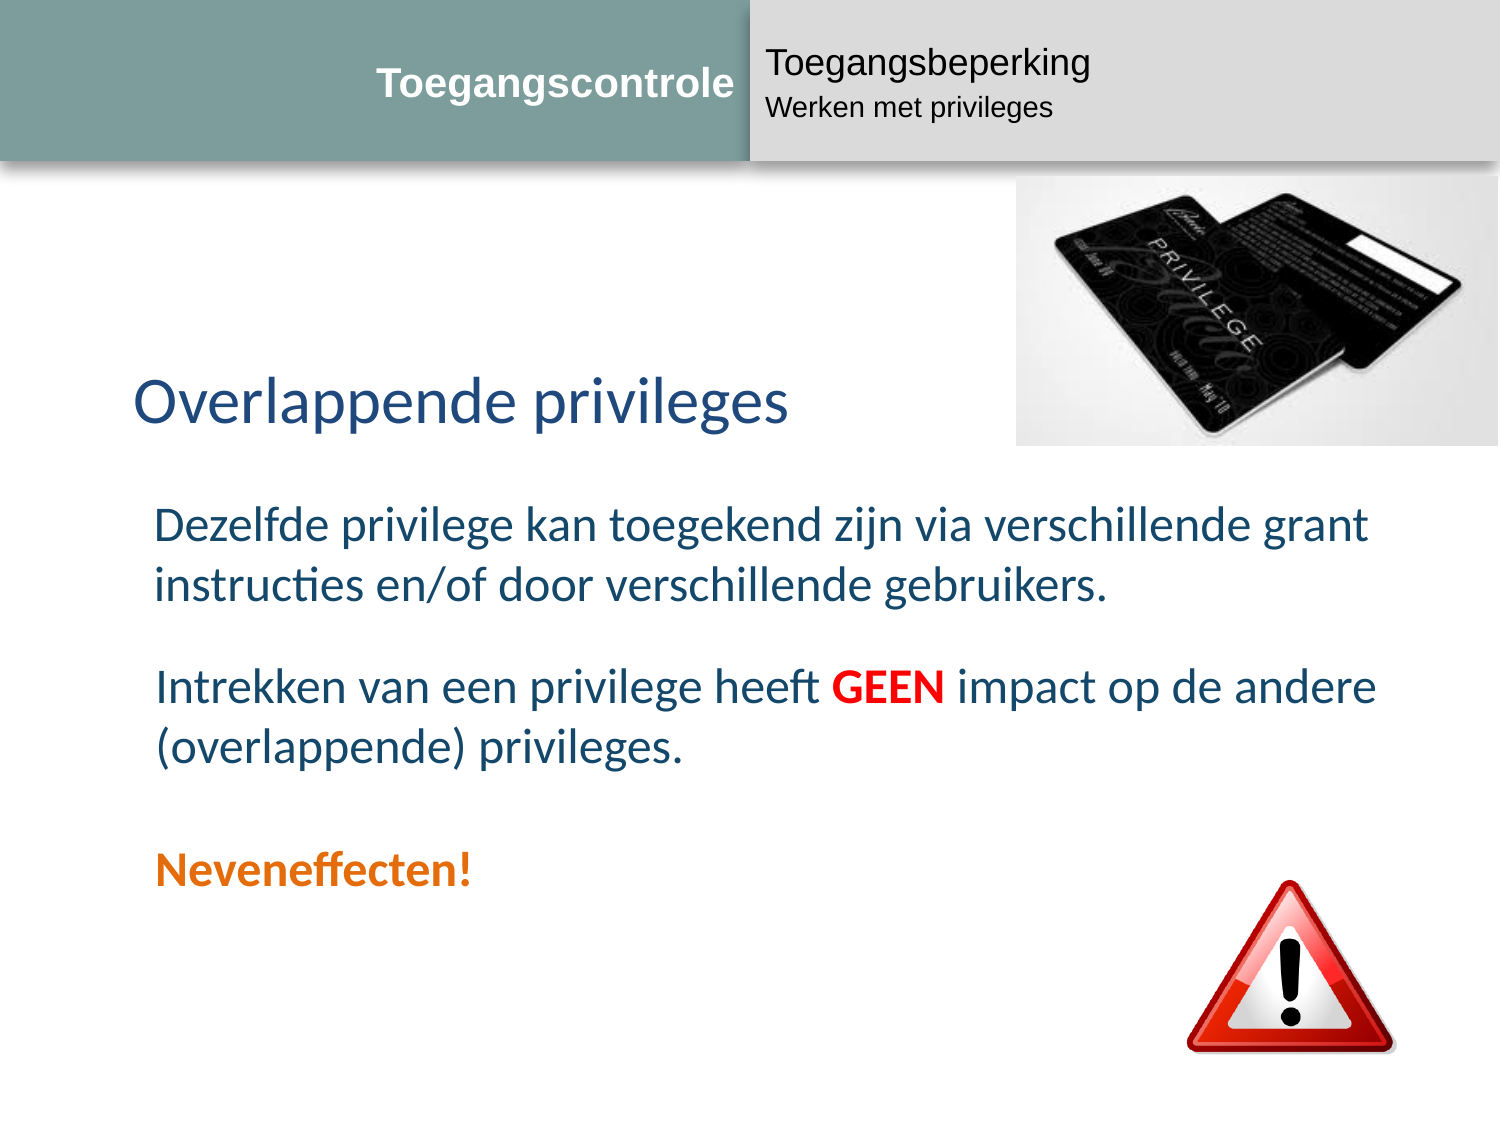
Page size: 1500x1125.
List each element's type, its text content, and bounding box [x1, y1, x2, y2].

text_box Intrekken van een privilege heeft GEEN impact op de andere (overlappende) privileges. [140, 645, 1393, 781]
picture [1182, 876, 1397, 1055]
text_box Overlappende privileges [44, 349, 1011, 442]
title Toegangscontrole [0, 0, 750, 161]
text_box Neveneffecten! [140, 829, 489, 905]
list Toegangsbeperking Werken met privileges [750, 0, 1500, 161]
text_box Dezelfde privilege kan toegekend zijn via verschillende grant instructies en/of door verschillende gebruikers. [138, 484, 1396, 620]
picture [1016, 176, 1498, 447]
